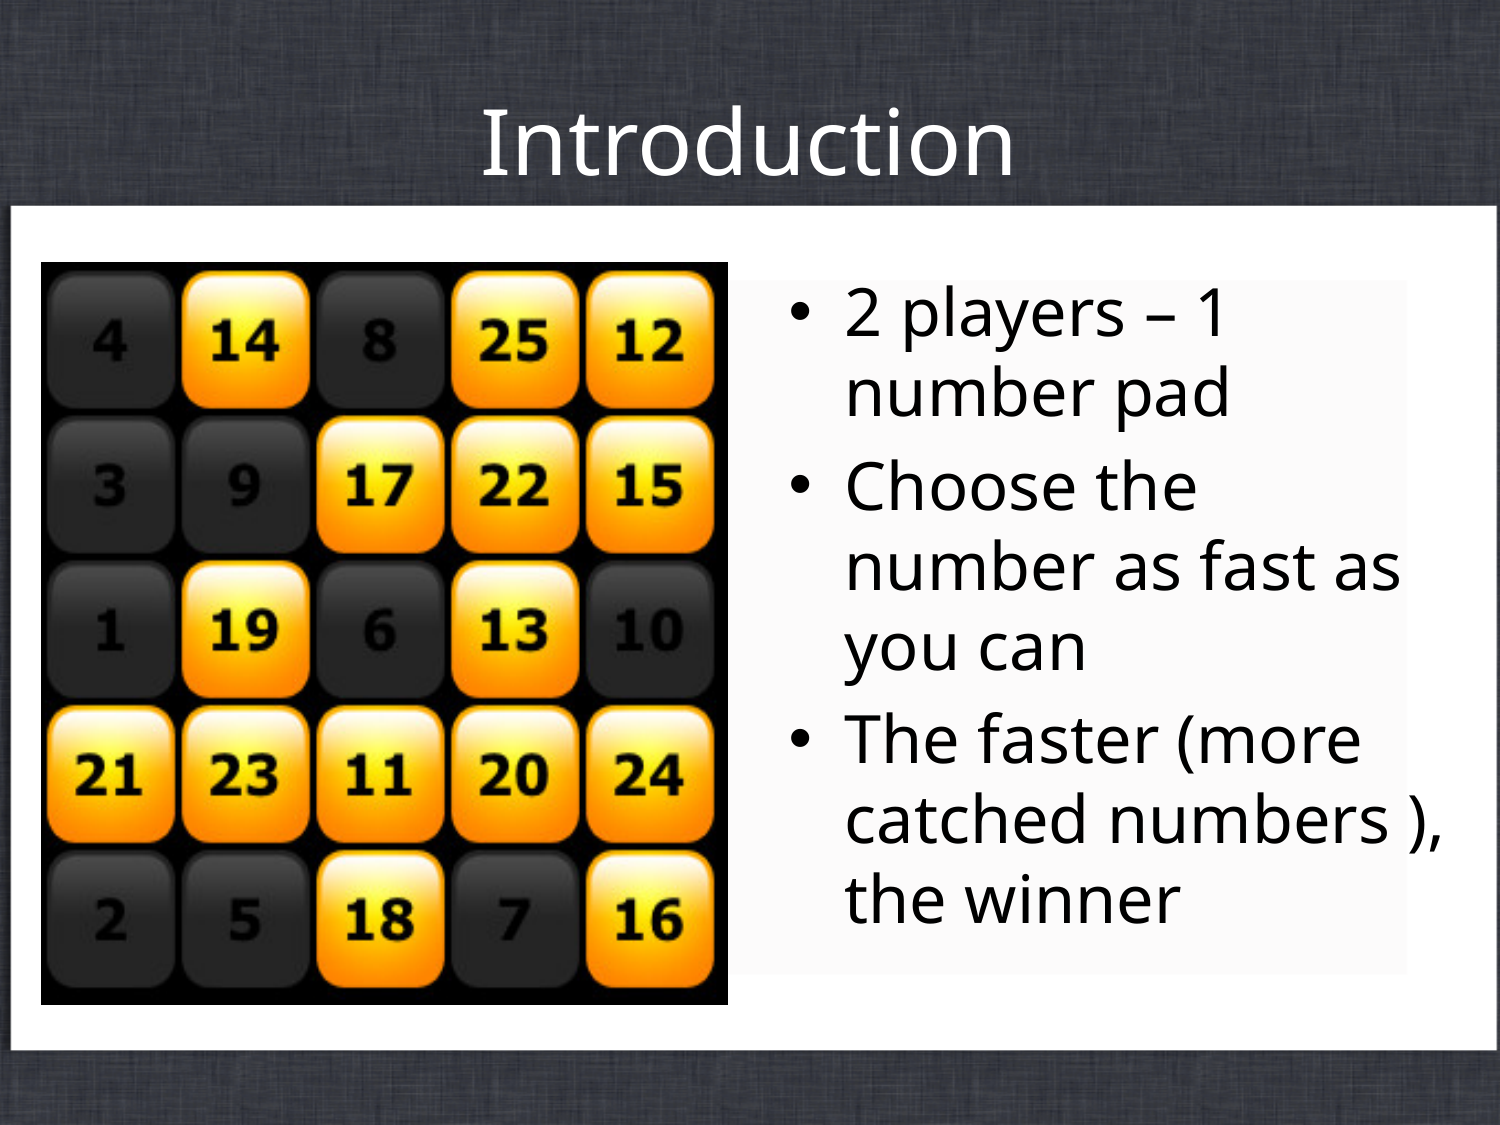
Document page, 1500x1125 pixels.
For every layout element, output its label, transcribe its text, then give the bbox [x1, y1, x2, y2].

title Introduction [75, 45, 1425, 233]
list 2 players – 1 number pad Choose the number as fast as you can The faster (more catched numbers ), the winner [1014, 262, 1483, 1005]
picture [0, 0, 1500, 1125]
